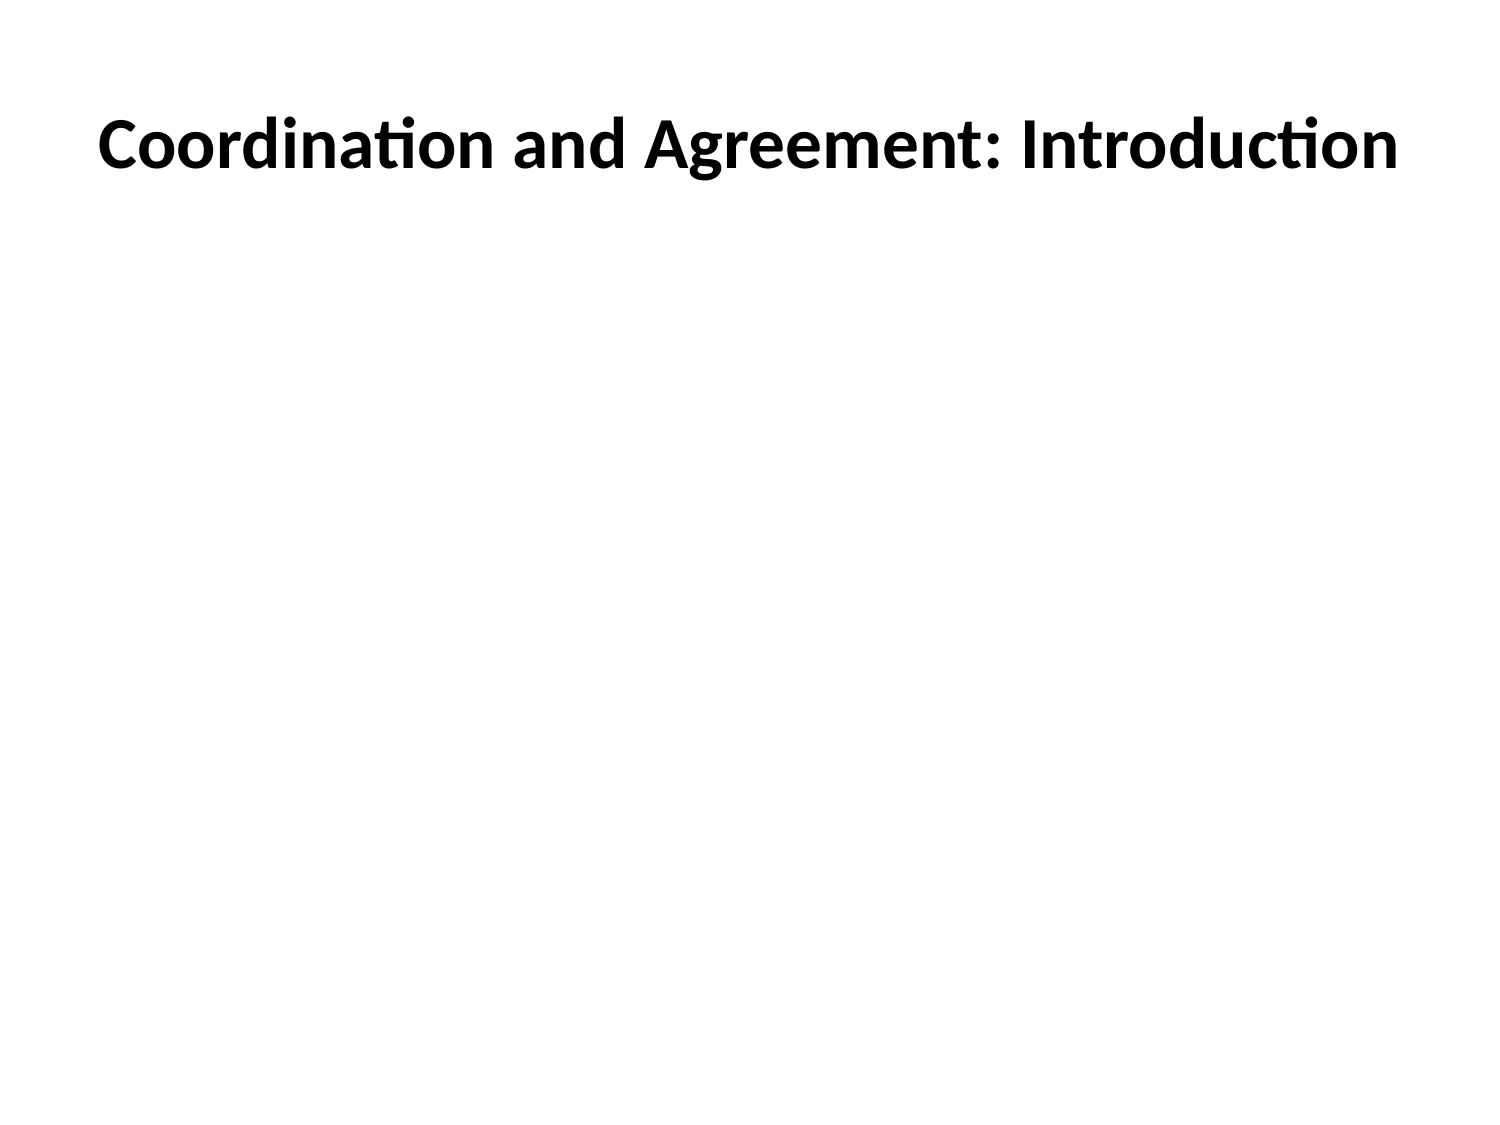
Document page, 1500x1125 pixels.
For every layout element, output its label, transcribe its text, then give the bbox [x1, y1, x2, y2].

title Coordination and Agreement: Introduction [75, 45, 1425, 233]
